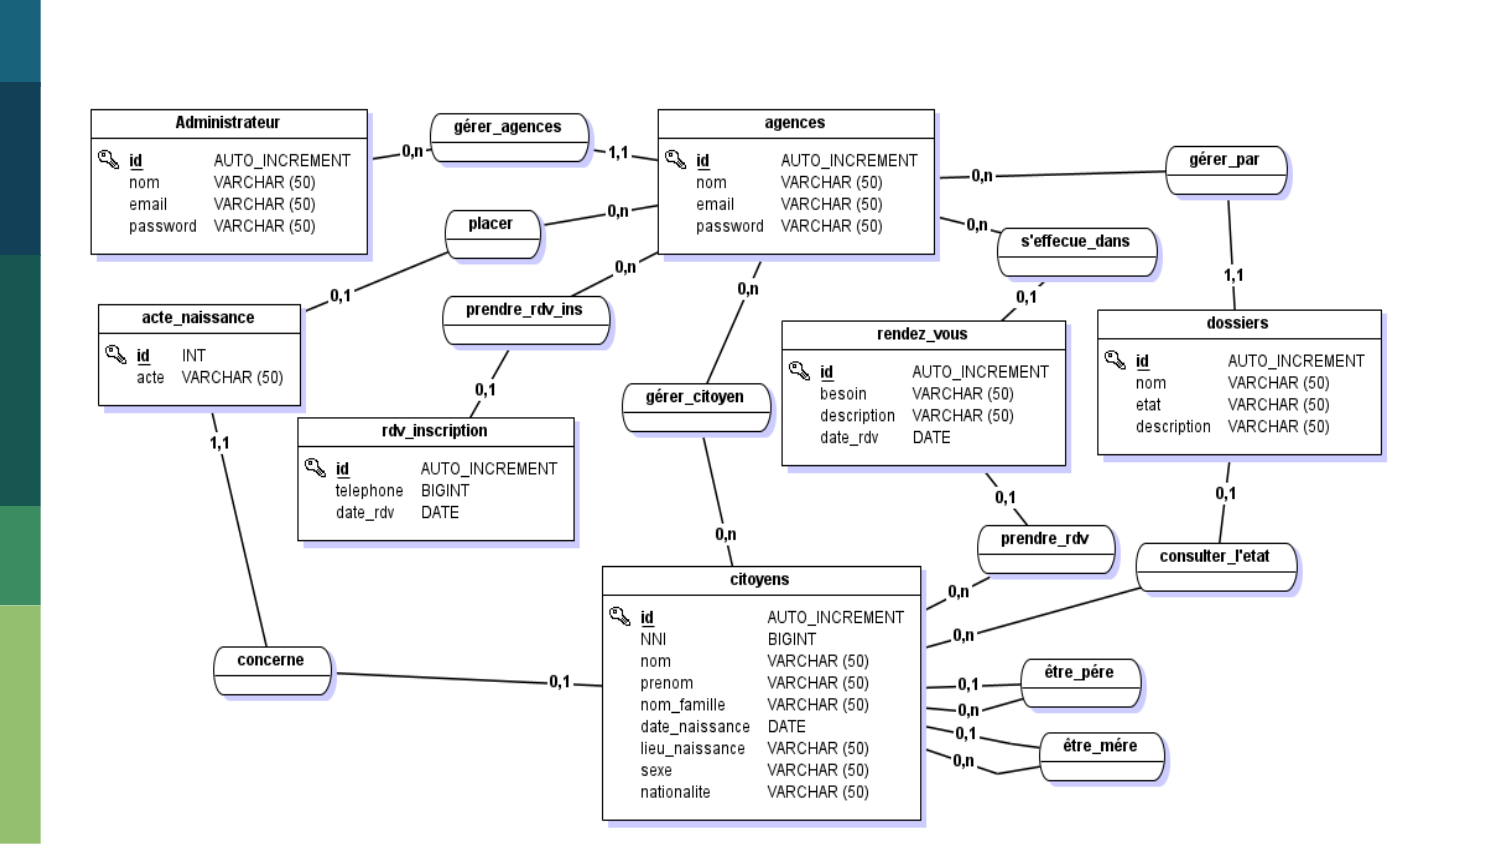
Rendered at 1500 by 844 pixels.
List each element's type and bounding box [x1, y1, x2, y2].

picture [82, 101, 1398, 832]
